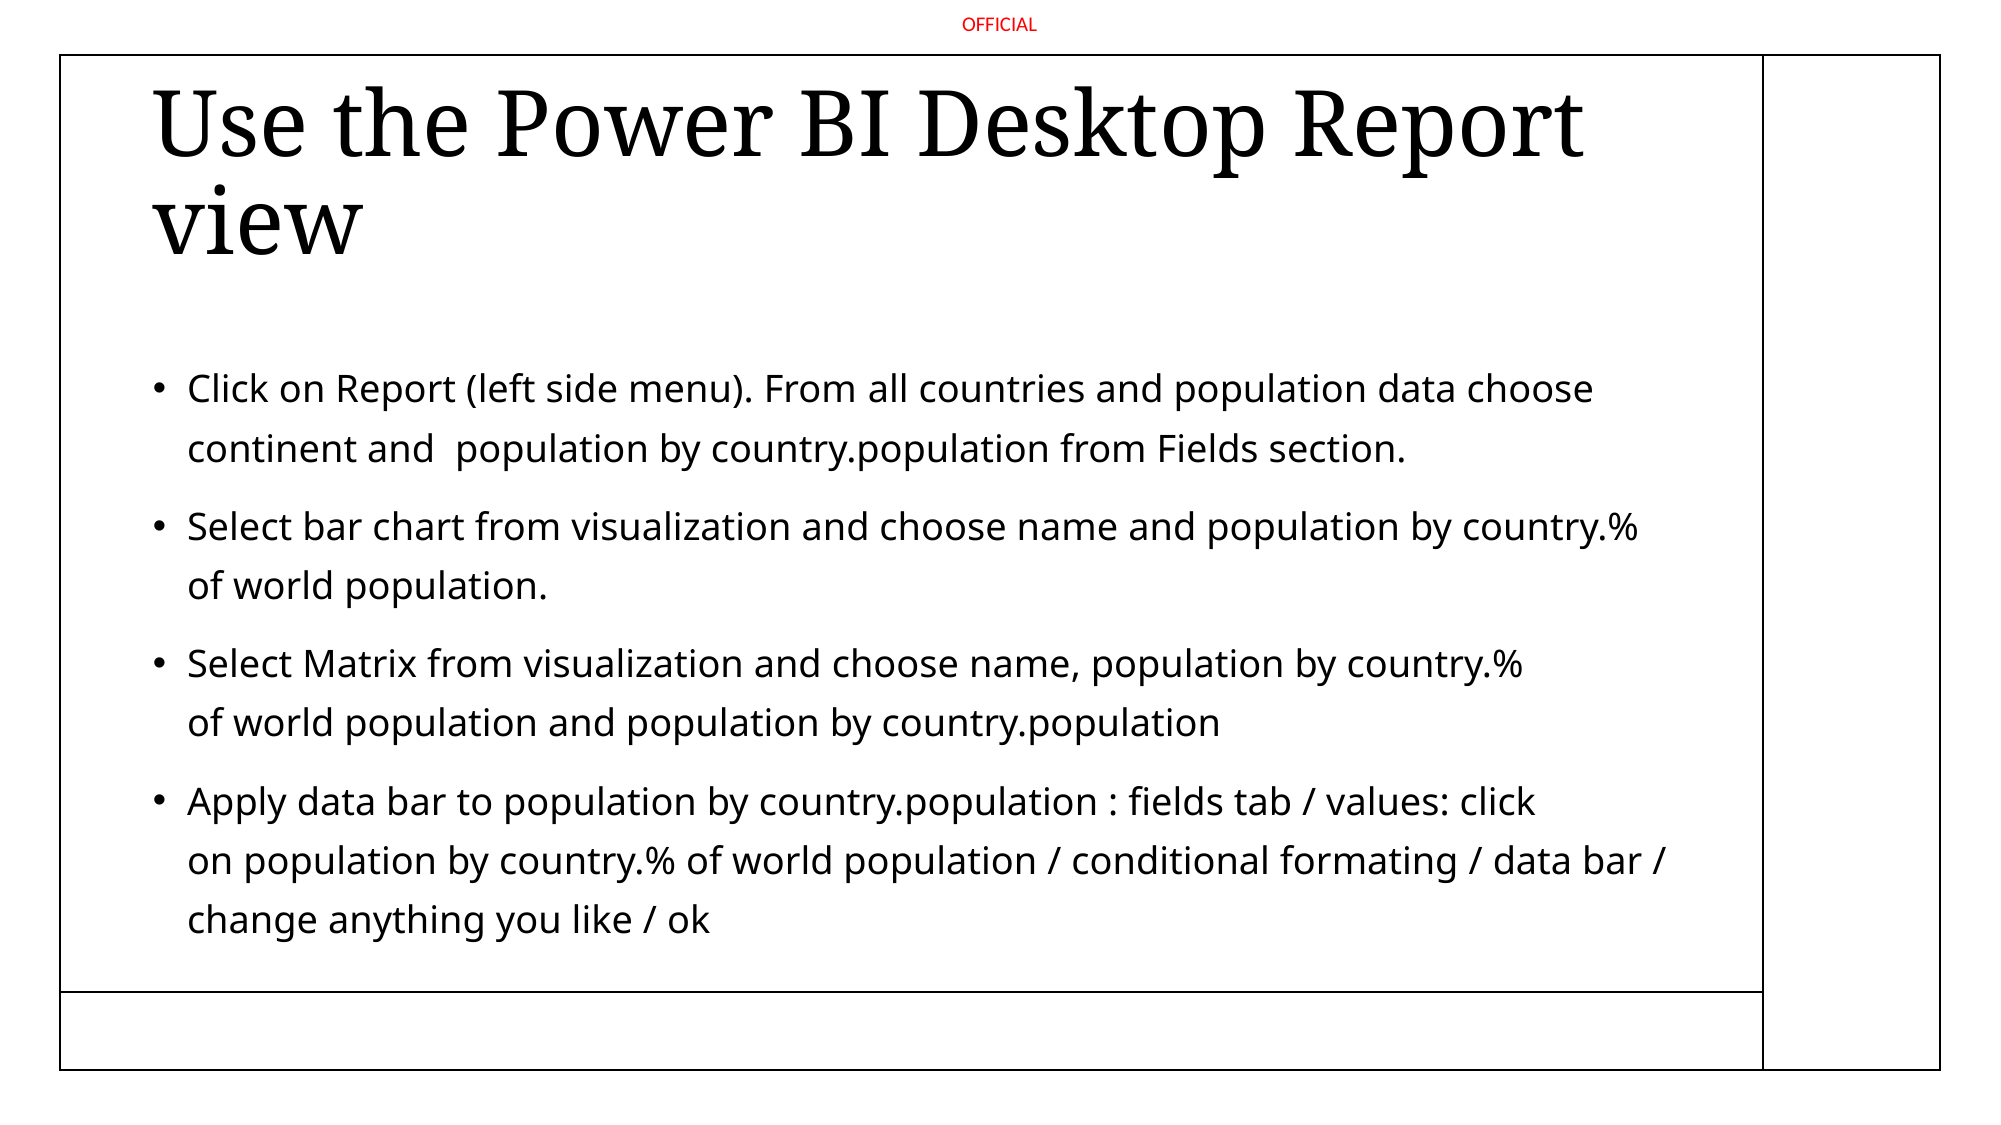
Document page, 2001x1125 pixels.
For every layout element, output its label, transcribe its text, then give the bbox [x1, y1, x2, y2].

title Use the Power BI Desktop Report view [138, 116, 1695, 335]
list Click on Report (left side menu). From all countries and population data choose continent and population by country.population from Fields section. Select bar chart from visualization and choose name and population by country.% of world population. Select Matrix from visualization and choose name, population by country.% of world population and population by country.population Apply data bar to population by country.population : fields tab / values: click on population by country.% of world population / conditional formating / data bar / change anything you like / ok [138, 343, 1695, 959]
